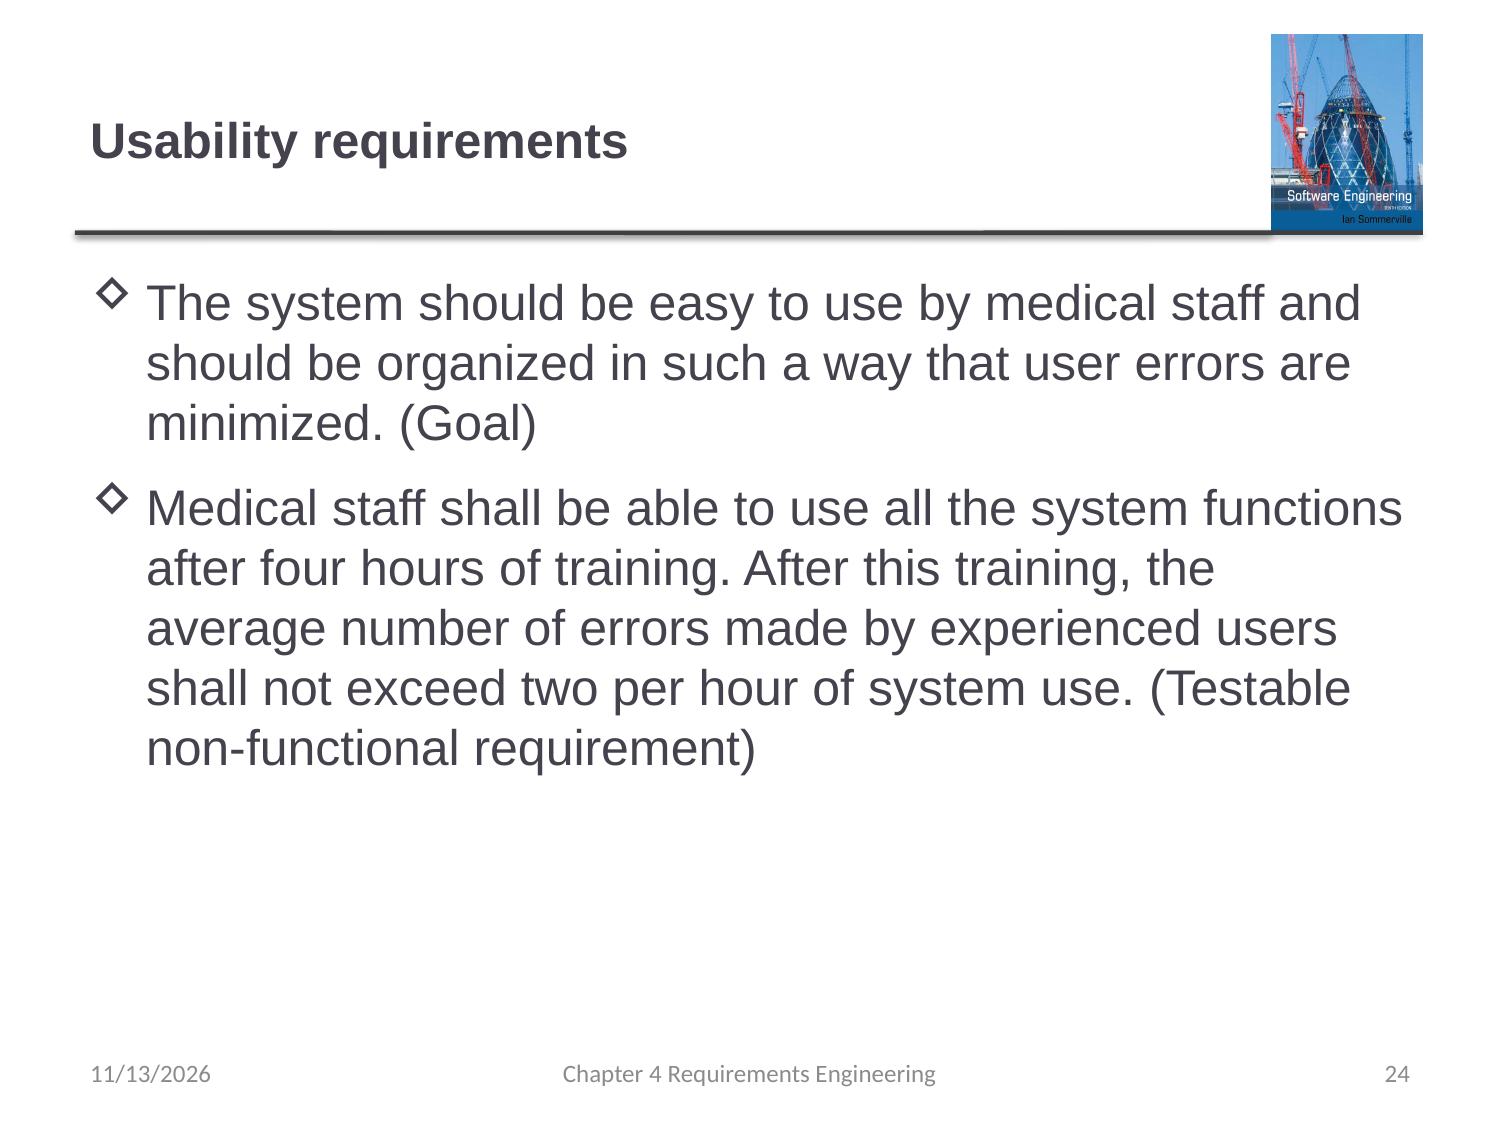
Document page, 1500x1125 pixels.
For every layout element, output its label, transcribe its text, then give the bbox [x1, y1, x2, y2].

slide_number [75, 1042, 425, 1103]
title Usability requirements [74, 44, 1272, 233]
picture [1271, 34, 1423, 230]
slide_number 24 [1074, 1042, 1425, 1103]
list The system should be easy to use by medical staff and should be organized in such a way that user errors are minimized. (Goal) Medical staff shall be able to use all the system functions after four hours of training. After this training, the average number of errors made by experienced users shall not exceed two per hour of system use. (Testable non-functional requirement) [75, 262, 1425, 1005]
footer Chapter 4 Requirements Engineering [512, 1042, 988, 1103]
